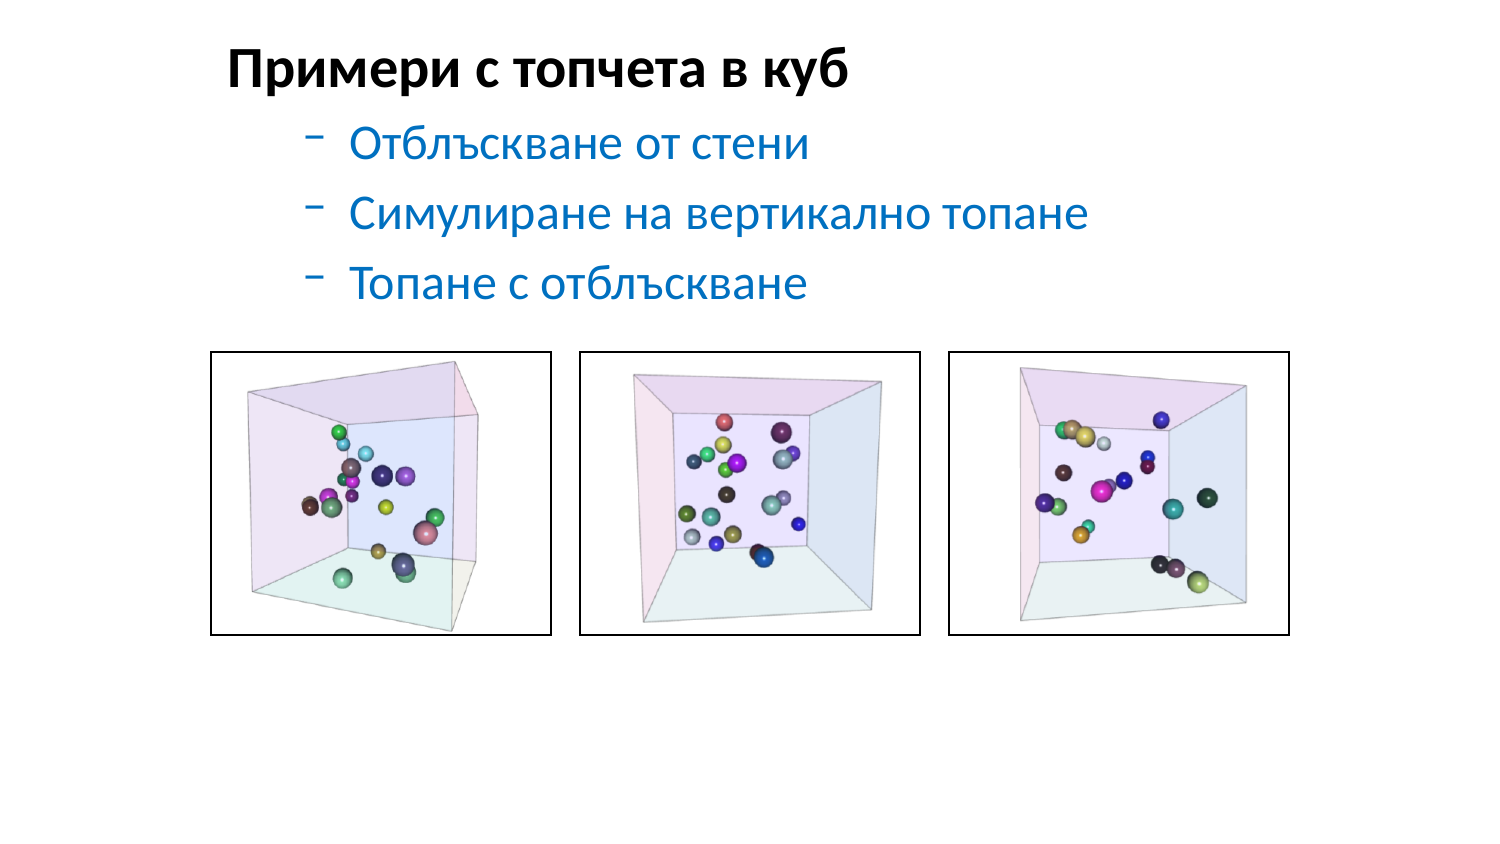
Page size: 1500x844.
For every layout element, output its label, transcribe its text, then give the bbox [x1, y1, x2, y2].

list Примери с топчета в куб Отблъскване от стени Симулиране на вертикално топане Топане с отблъскване [212, 21, 1500, 797]
picture [580, 352, 920, 635]
picture [949, 352, 1289, 635]
picture [211, 352, 551, 635]
